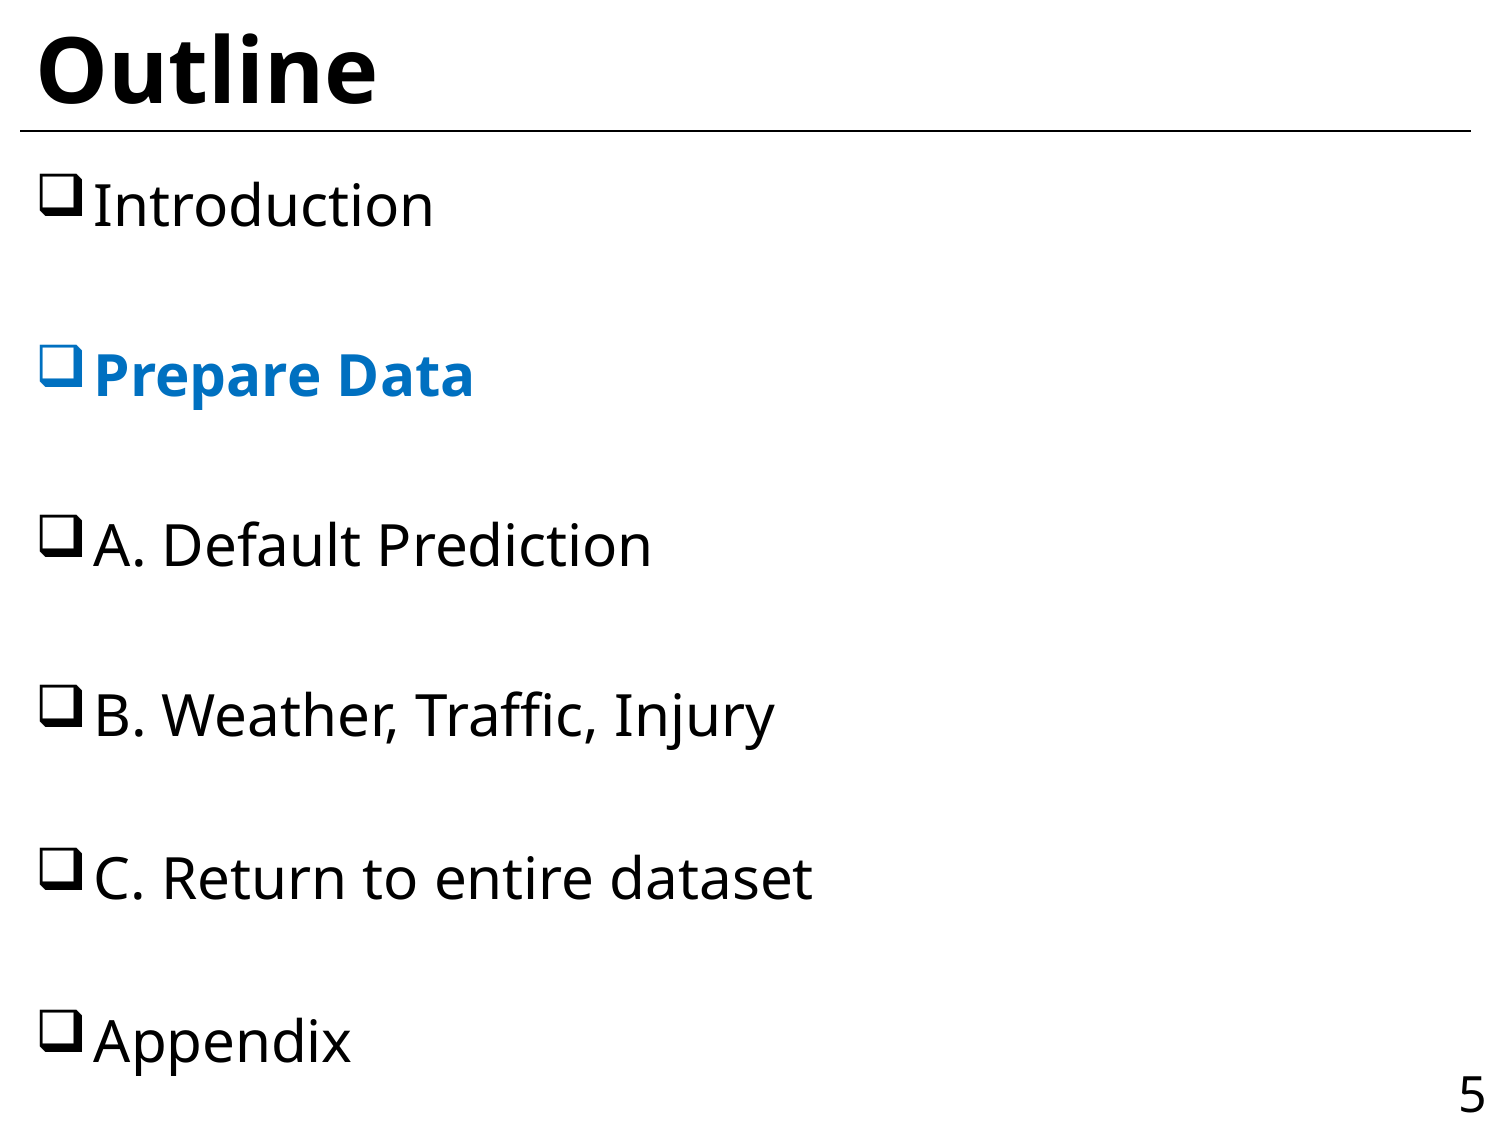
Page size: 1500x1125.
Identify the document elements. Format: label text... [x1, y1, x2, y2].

title Outline [20, 10, 1485, 138]
list Introduction Prepare Data A. Default Prediction B. Weather, Traffic, Injury C. Return to entire dataset Appendix [20, 146, 1485, 1115]
slide_number 5 [1326, 1054, 1500, 1115]
